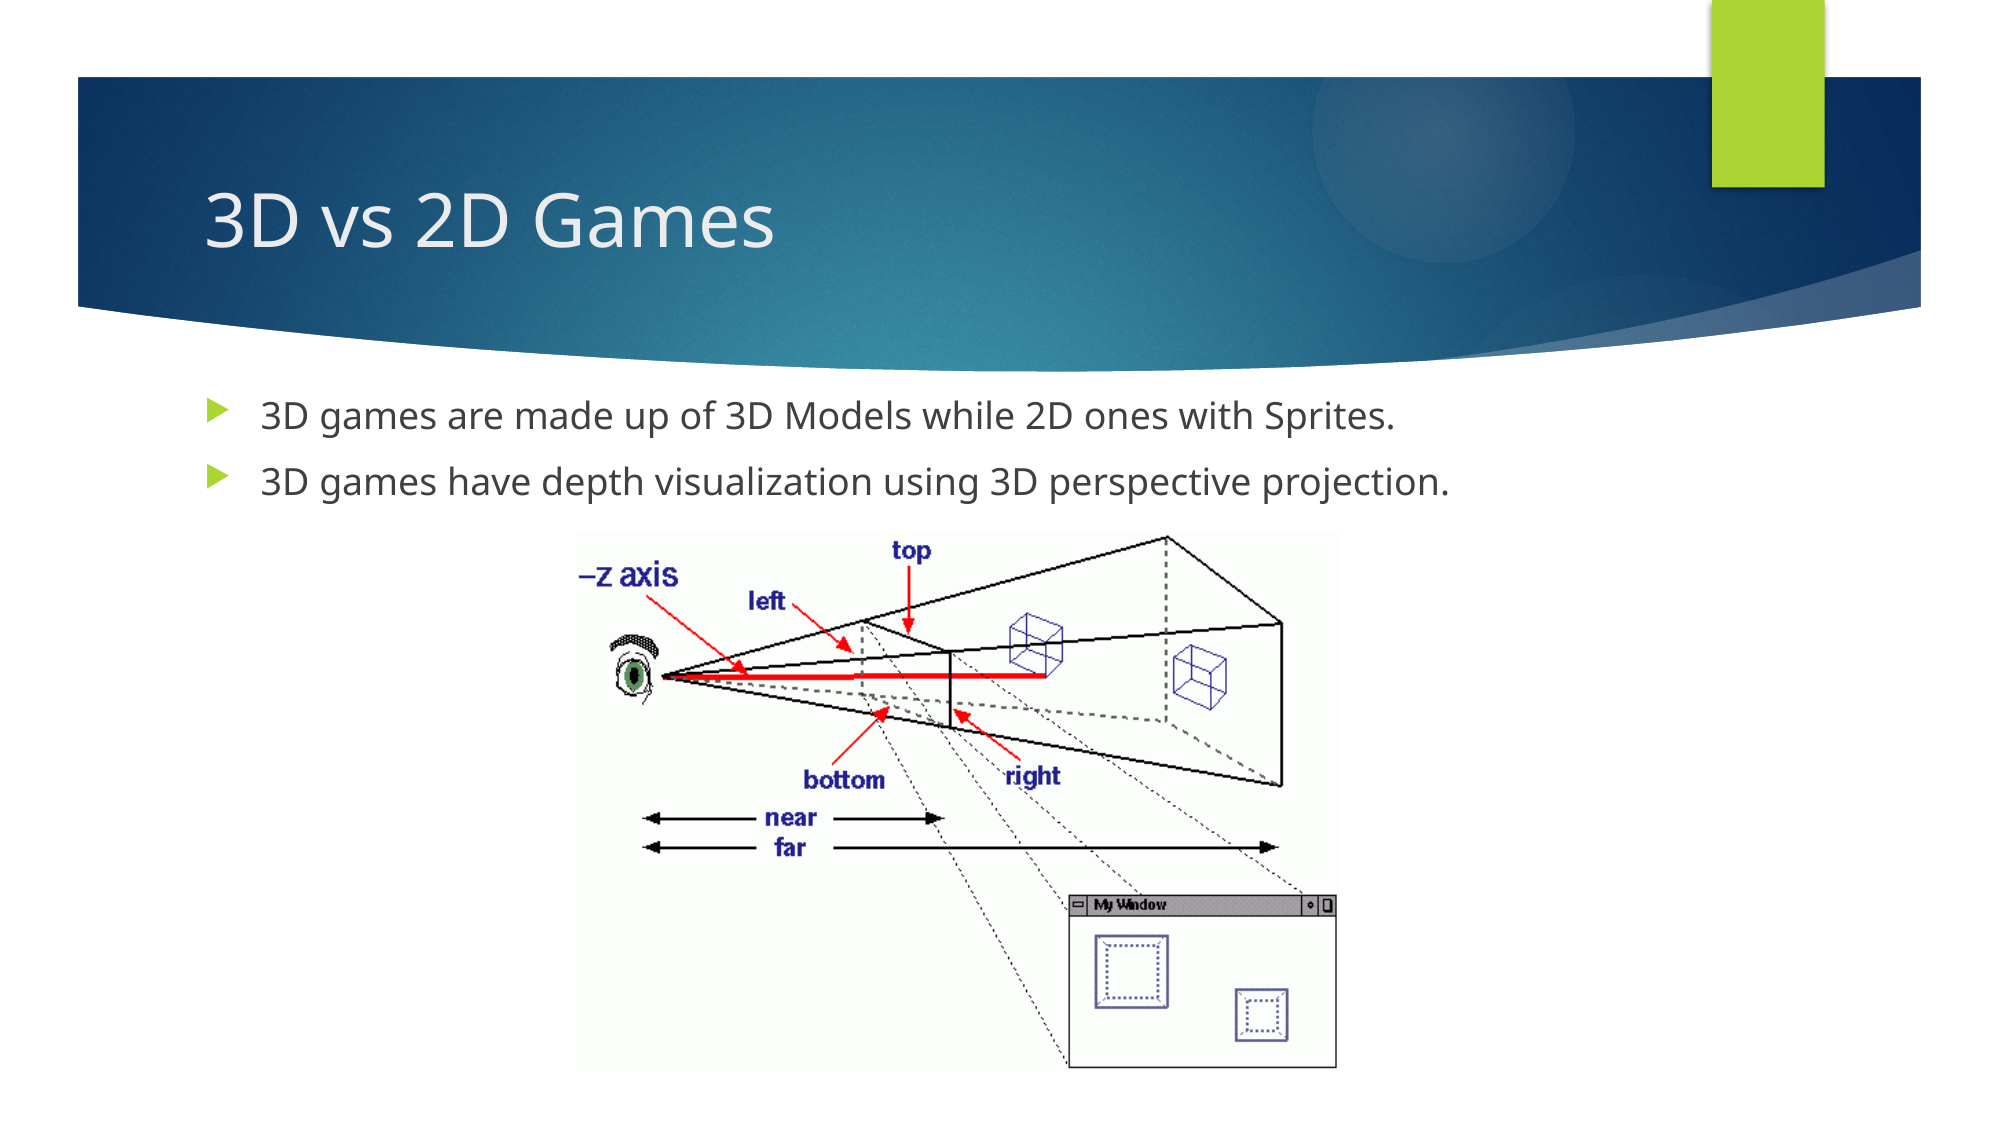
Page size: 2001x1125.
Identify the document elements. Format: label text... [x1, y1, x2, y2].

picture [575, 533, 1341, 1072]
list 3D games are made up of 3D Models while 2D ones with Sprites. 3D games have depth visualization using 3D perspective projection. [189, 384, 1627, 945]
title 3D vs 2D Games [189, 159, 1627, 276]
